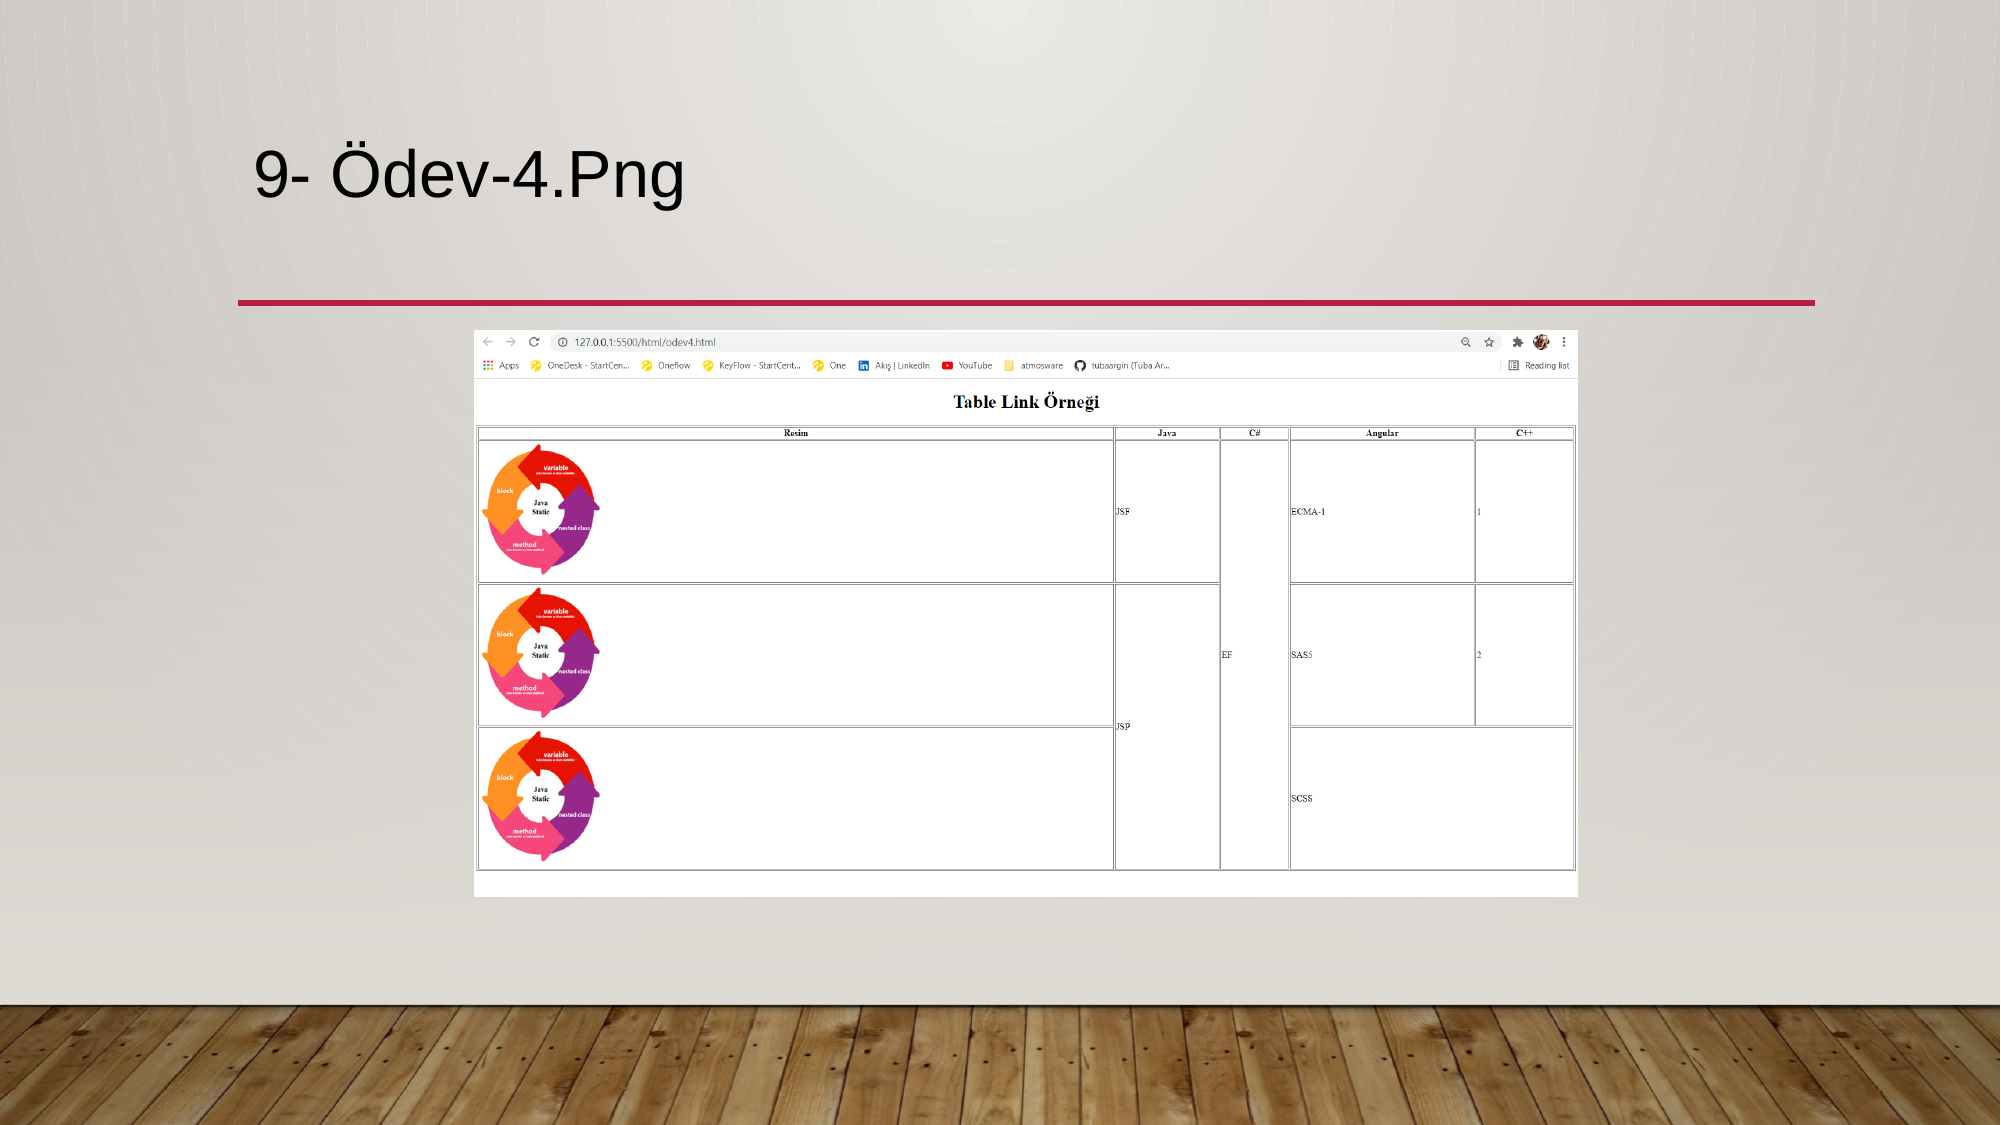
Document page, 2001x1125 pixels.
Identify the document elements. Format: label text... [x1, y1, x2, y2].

title 9- Ödev-4.Png [238, 131, 1814, 305]
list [473, 330, 1578, 897]
picture [0, 1005, 2000, 1125]
